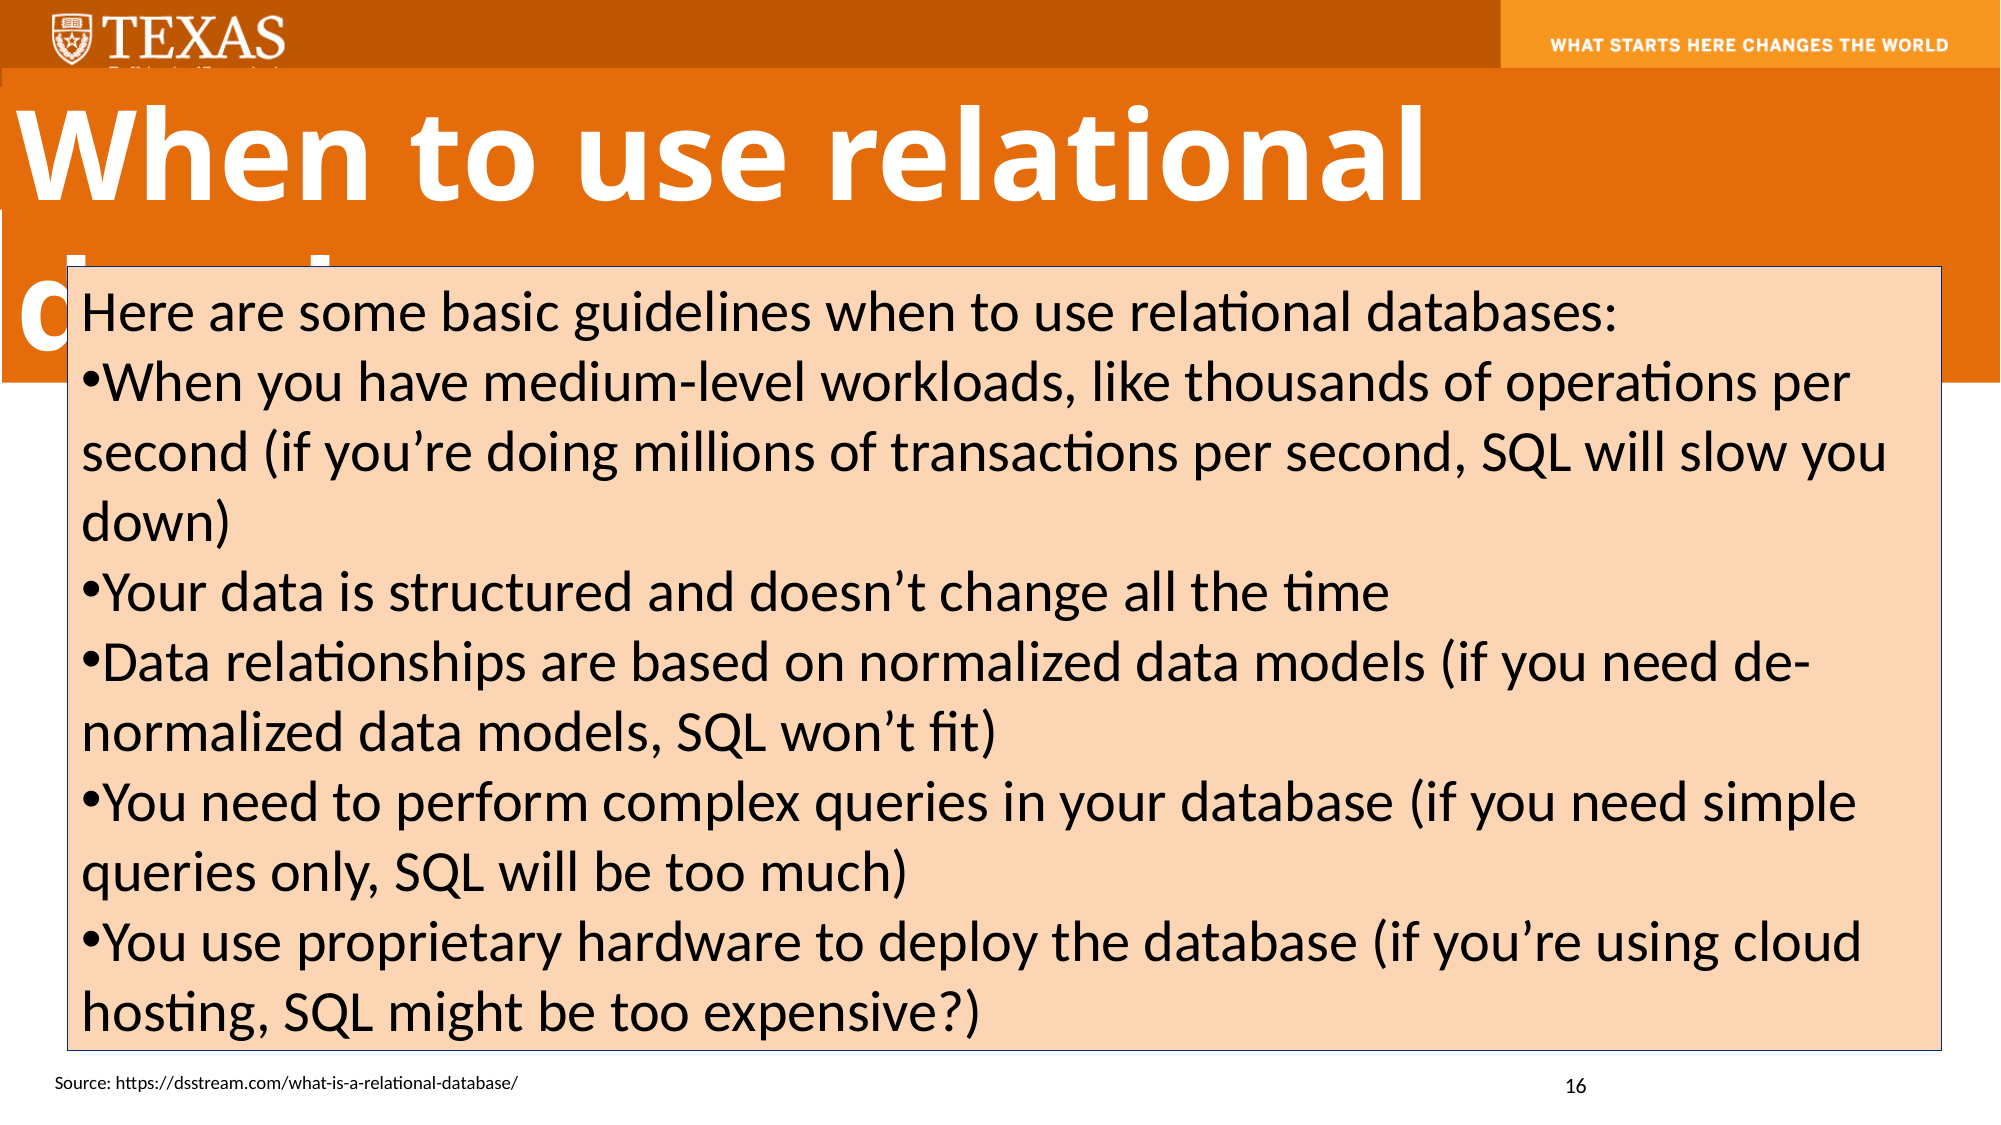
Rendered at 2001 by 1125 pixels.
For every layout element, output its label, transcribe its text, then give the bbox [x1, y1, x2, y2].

text_box Source: https://dsstream.com/what-is-a-relational-database/ [40, 1063, 1073, 1101]
text_box Here are some basic guidelines when to use relational databases: When you have medium-level workloads, like thousands of operations per second (if you’re doing millions of transactions per second, SQL will slow you down) Your data is structured and doesn’t change all the time Data relationships are based on normalized data models (if you need de-normalized data models, SQL won’t fit) You need to perform complex queries in your database (if you need simple queries only, SQL will be too much) You use proprietary hardware to deploy the database (if you’re using cloud hosting, SQL might be too expensive?) [67, 266, 1942, 1051]
picture [0, 0, 2001, 1125]
text_box When to use relational databases [2, 67, 2000, 383]
slide_number 16 [1550, 1064, 2000, 1124]
